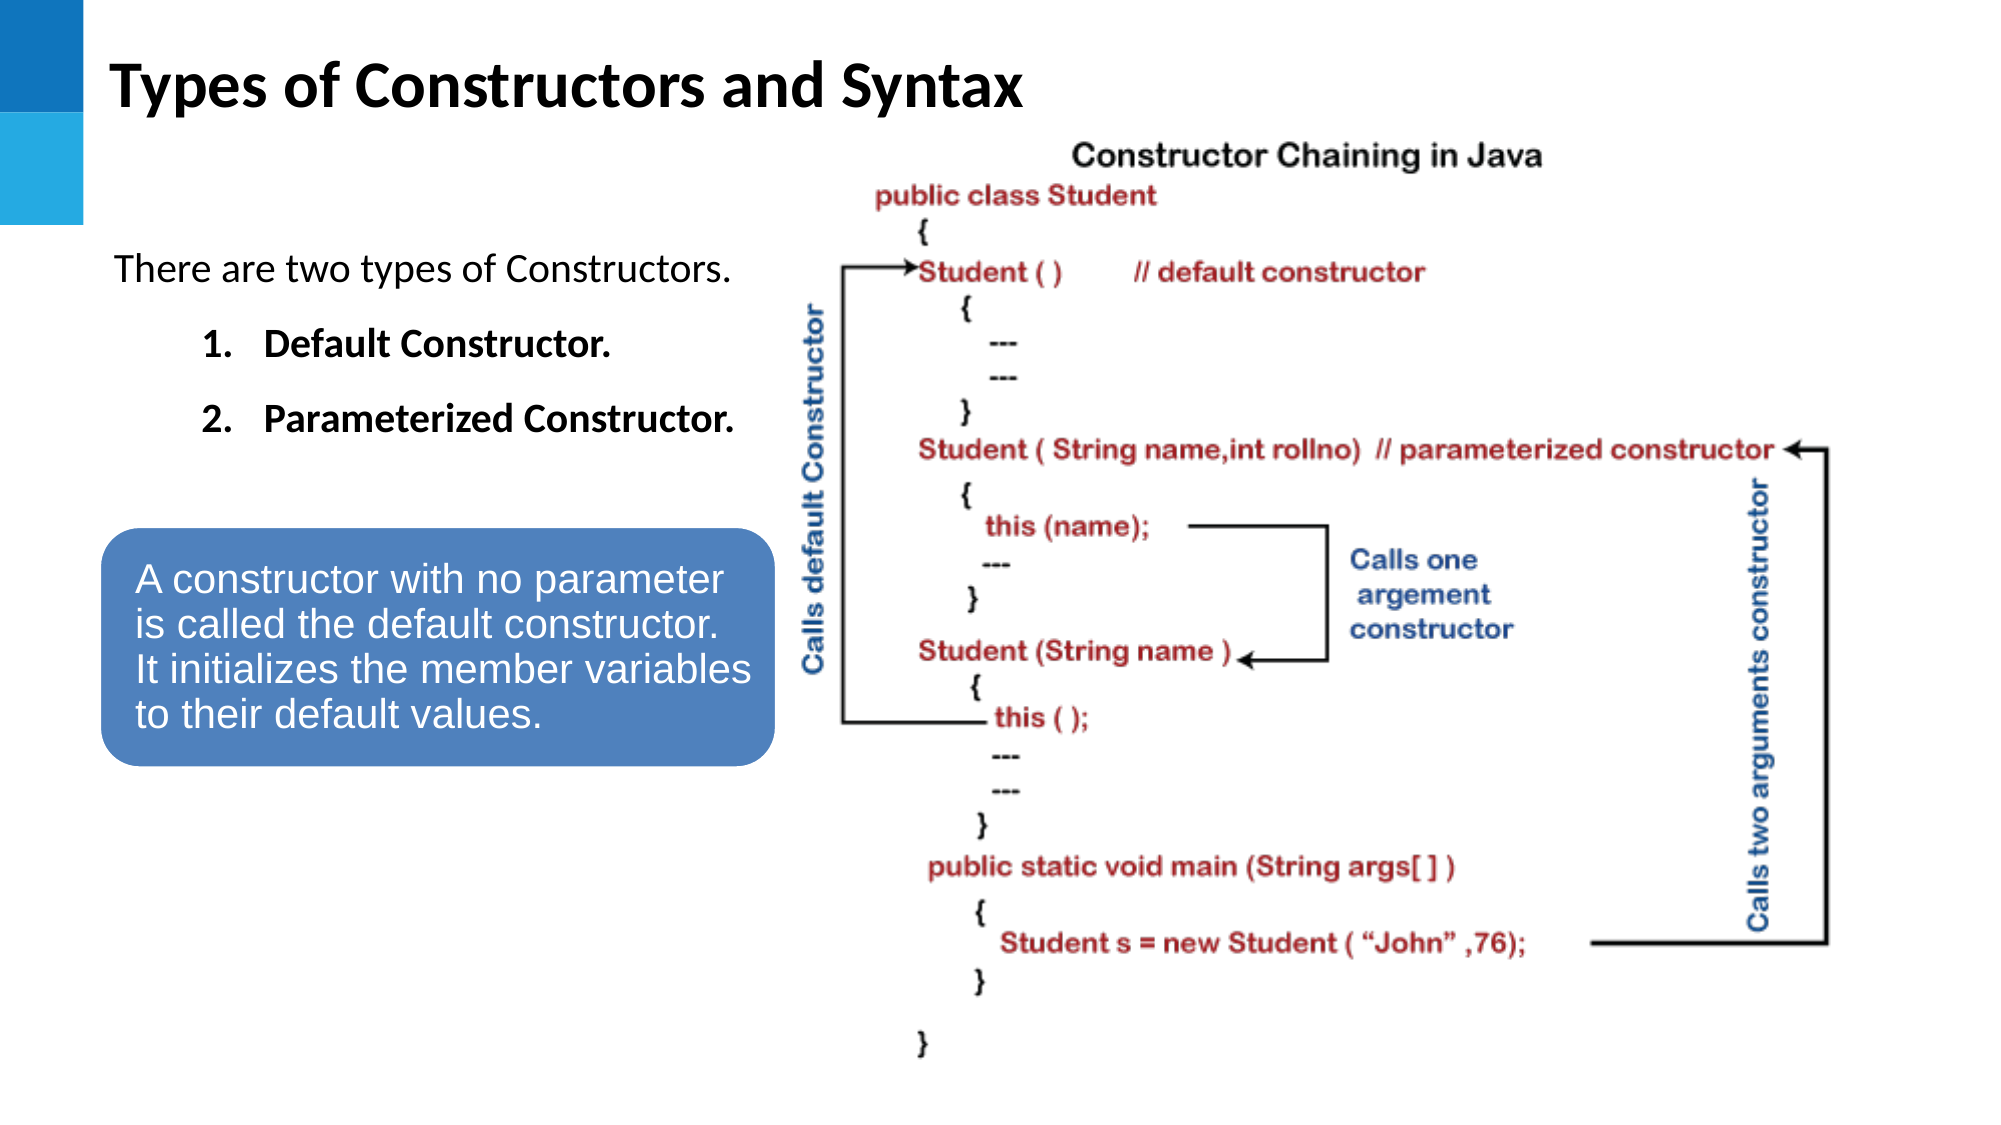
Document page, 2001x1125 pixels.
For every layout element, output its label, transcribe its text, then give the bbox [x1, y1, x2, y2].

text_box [98, 508, 778, 786]
text_box Types of Constructors and Syntax [72, 13, 1062, 149]
text_box There are two types of Constructors. Default Constructor. Parameterized Constructor. [98, 200, 771, 456]
picture [776, 132, 1879, 1086]
